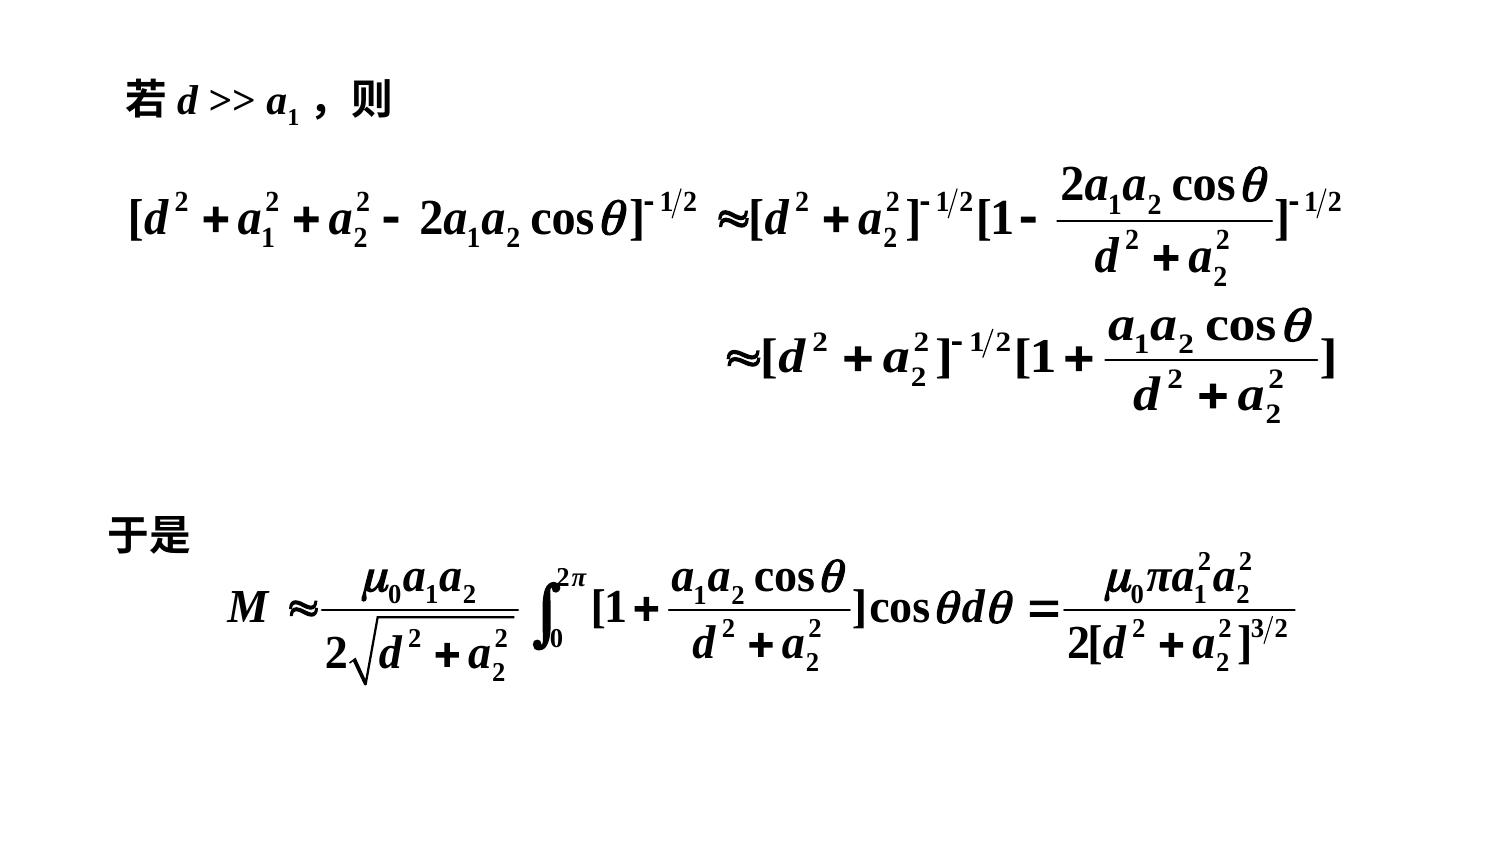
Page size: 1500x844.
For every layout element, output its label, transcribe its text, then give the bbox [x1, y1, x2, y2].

text_box 于是 [92, 501, 453, 566]
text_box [218, 539, 1305, 694]
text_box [123, 149, 1353, 298]
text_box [702, 291, 1346, 434]
text_box 若d >> a1，则 [53, 48, 696, 138]
